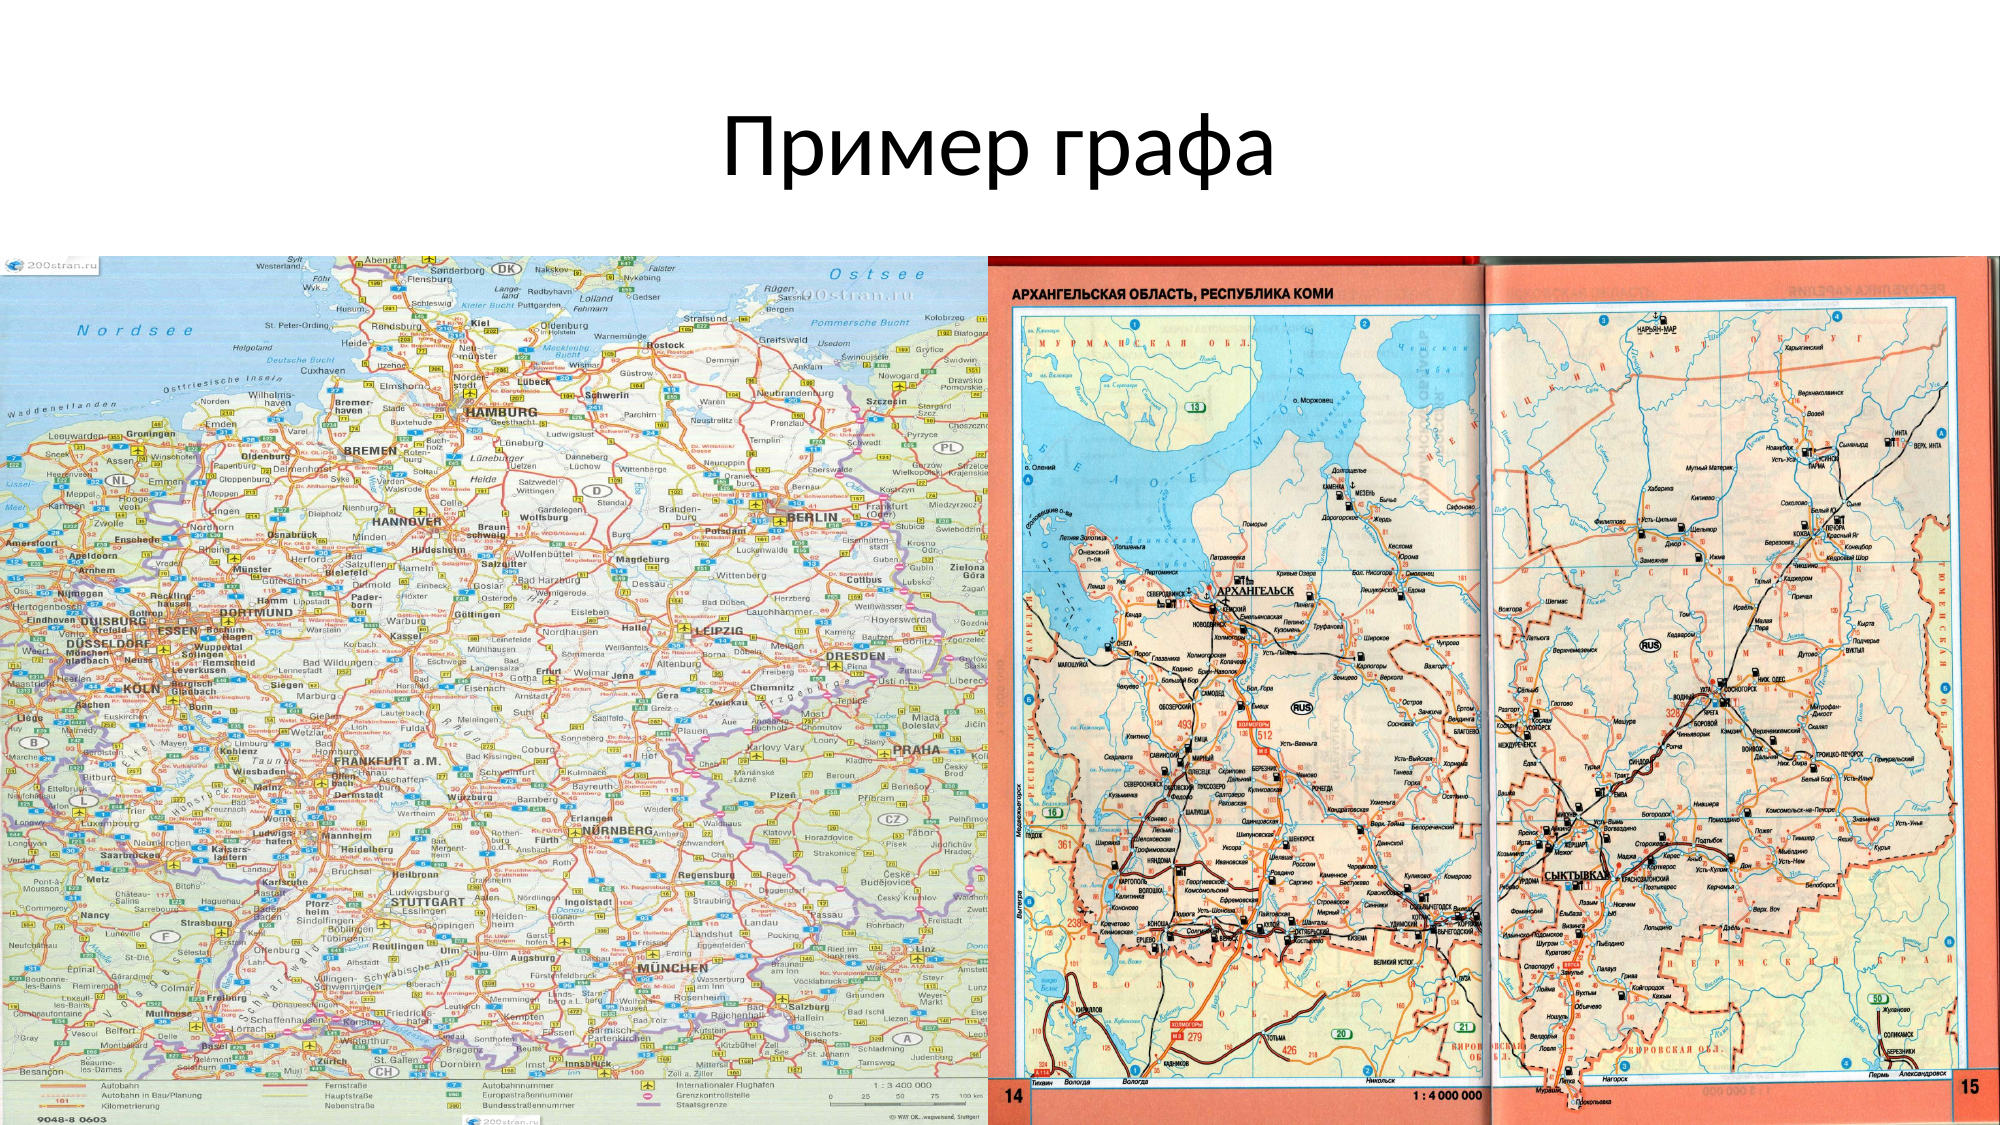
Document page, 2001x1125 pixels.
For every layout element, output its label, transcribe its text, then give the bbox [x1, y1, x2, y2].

title Пример графа [99, 45, 1900, 233]
picture [0, 256, 2000, 1125]
